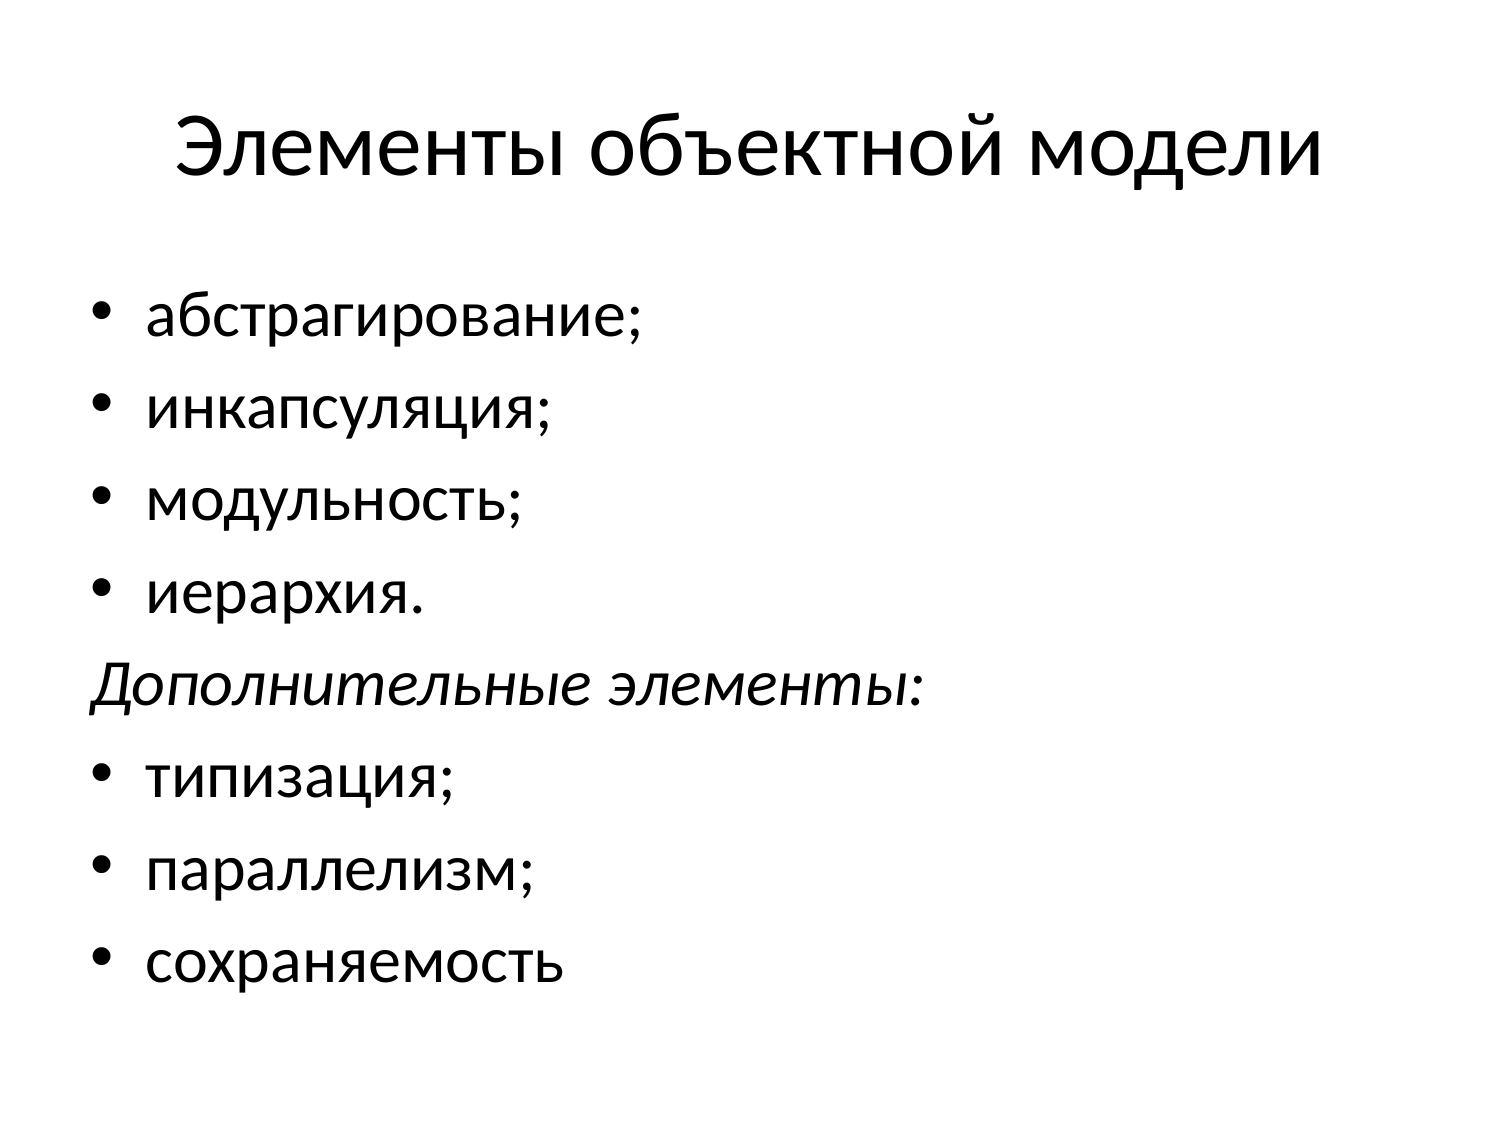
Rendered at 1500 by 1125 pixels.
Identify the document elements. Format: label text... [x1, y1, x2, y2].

list абстрагирование; инкапсуляция; модульность; иерархия. Дополнительные элементы: типизация; параллелизм; сохраняемость [75, 262, 1425, 1005]
title Элементы объектной модели [75, 45, 1425, 233]
